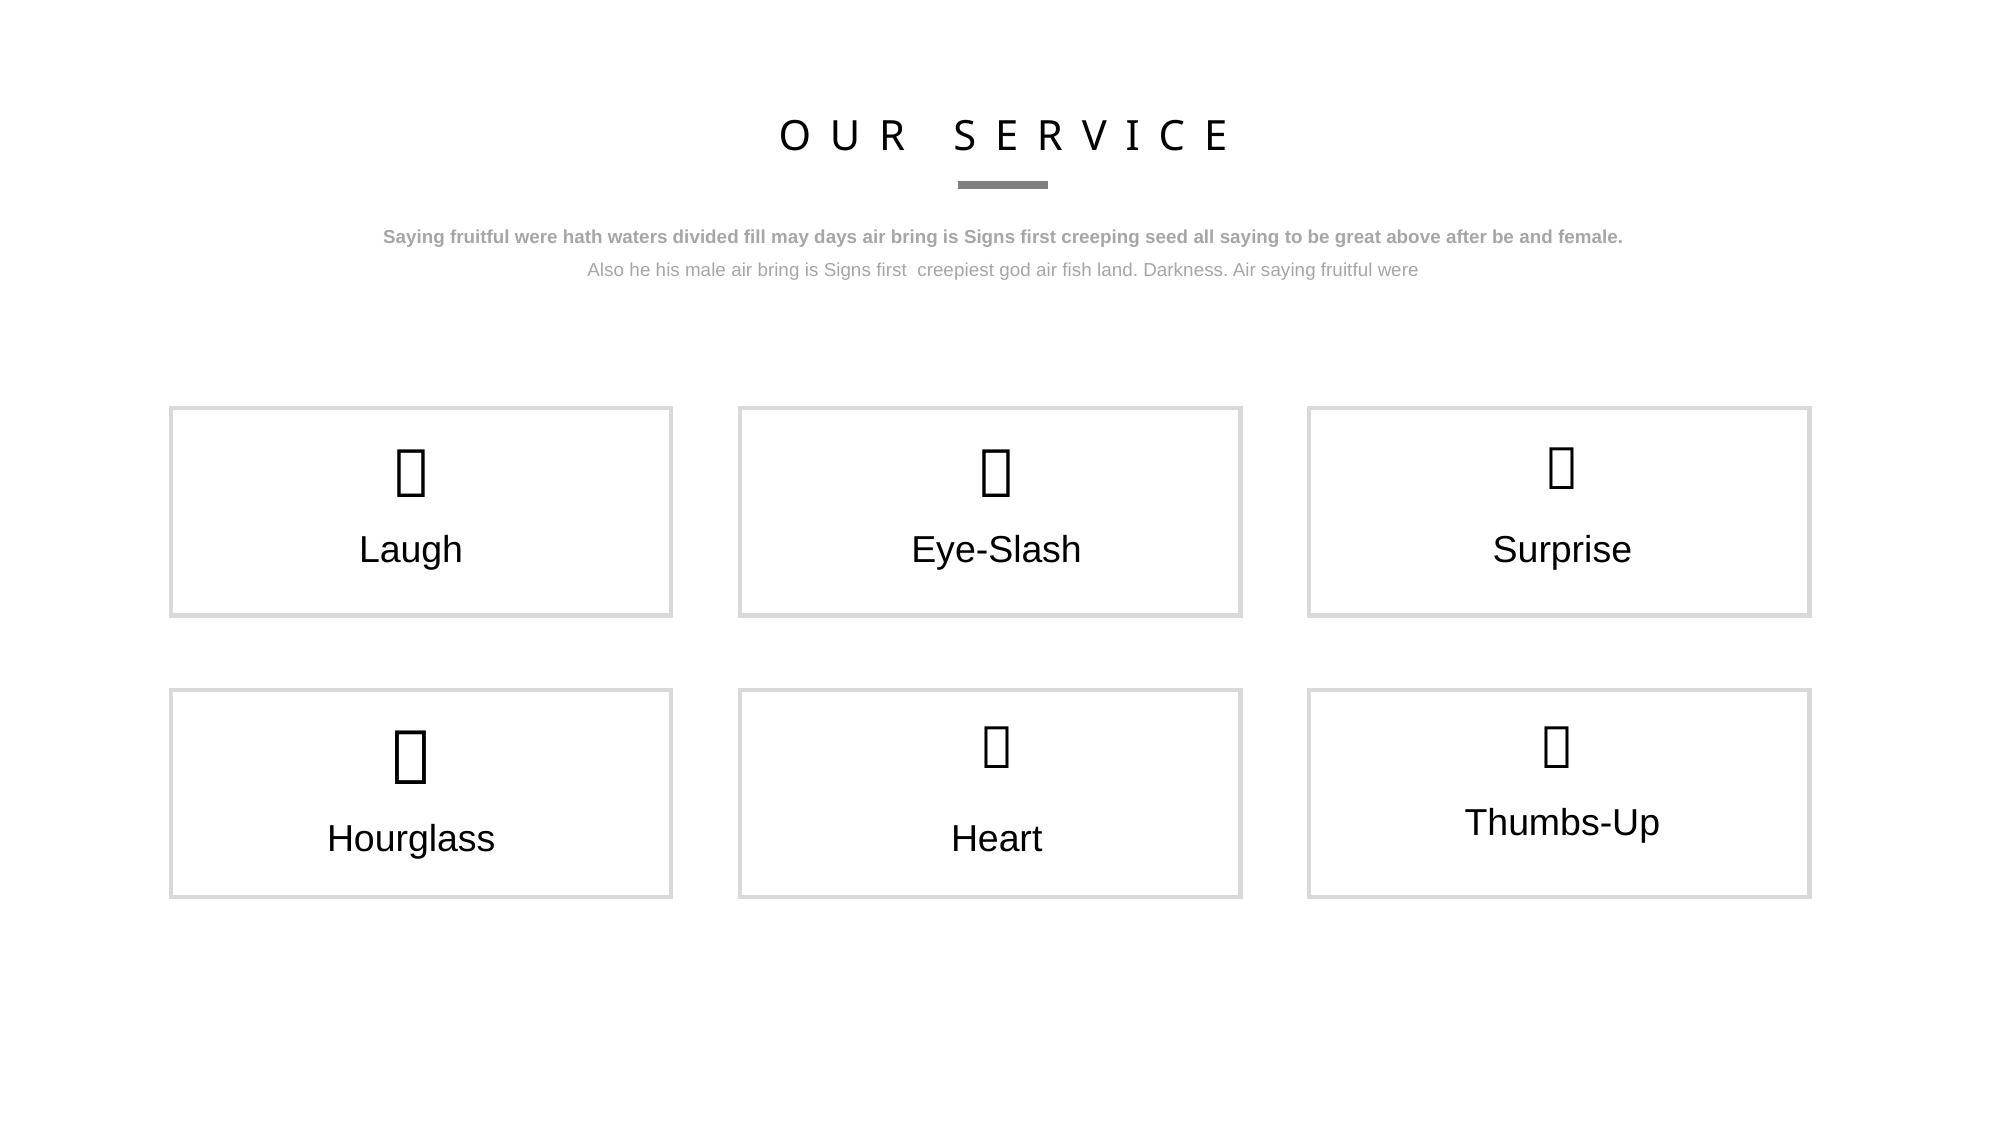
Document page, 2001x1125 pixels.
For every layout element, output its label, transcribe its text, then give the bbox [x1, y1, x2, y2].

text_box [739, 689, 1241, 898]
text_box Eye-Slash [876, 517, 1117, 577]
text_box  [964, 702, 1030, 788]
text_box Hourglass [290, 806, 532, 866]
text_box Heart [876, 806, 1117, 866]
text_box [170, 407, 672, 617]
text_box  [376, 423, 446, 517]
text_box [739, 407, 1241, 617]
text_box  [1525, 702, 1590, 788]
text_box [170, 689, 672, 898]
text_box [1308, 407, 1810, 617]
text_box Surprise [1442, 517, 1683, 577]
text_box [1308, 689, 1810, 898]
text_box OUR SERVICE [615, 101, 1391, 167]
text_box Laugh [290, 517, 532, 577]
text_box  [961, 423, 1032, 517]
text_box Thumbs-Up [1442, 790, 1683, 851]
text_box  [373, 702, 449, 806]
text_box Saying fruitful were hath waters divided fill may days air bring is Signs first creeping seed all saying to be great above after be and female. Also he his male air bring is Signs first creepiest god air fish land. Darkness. Air saying fruitful were [270, 205, 1735, 288]
text_box  [1529, 424, 1595, 509]
